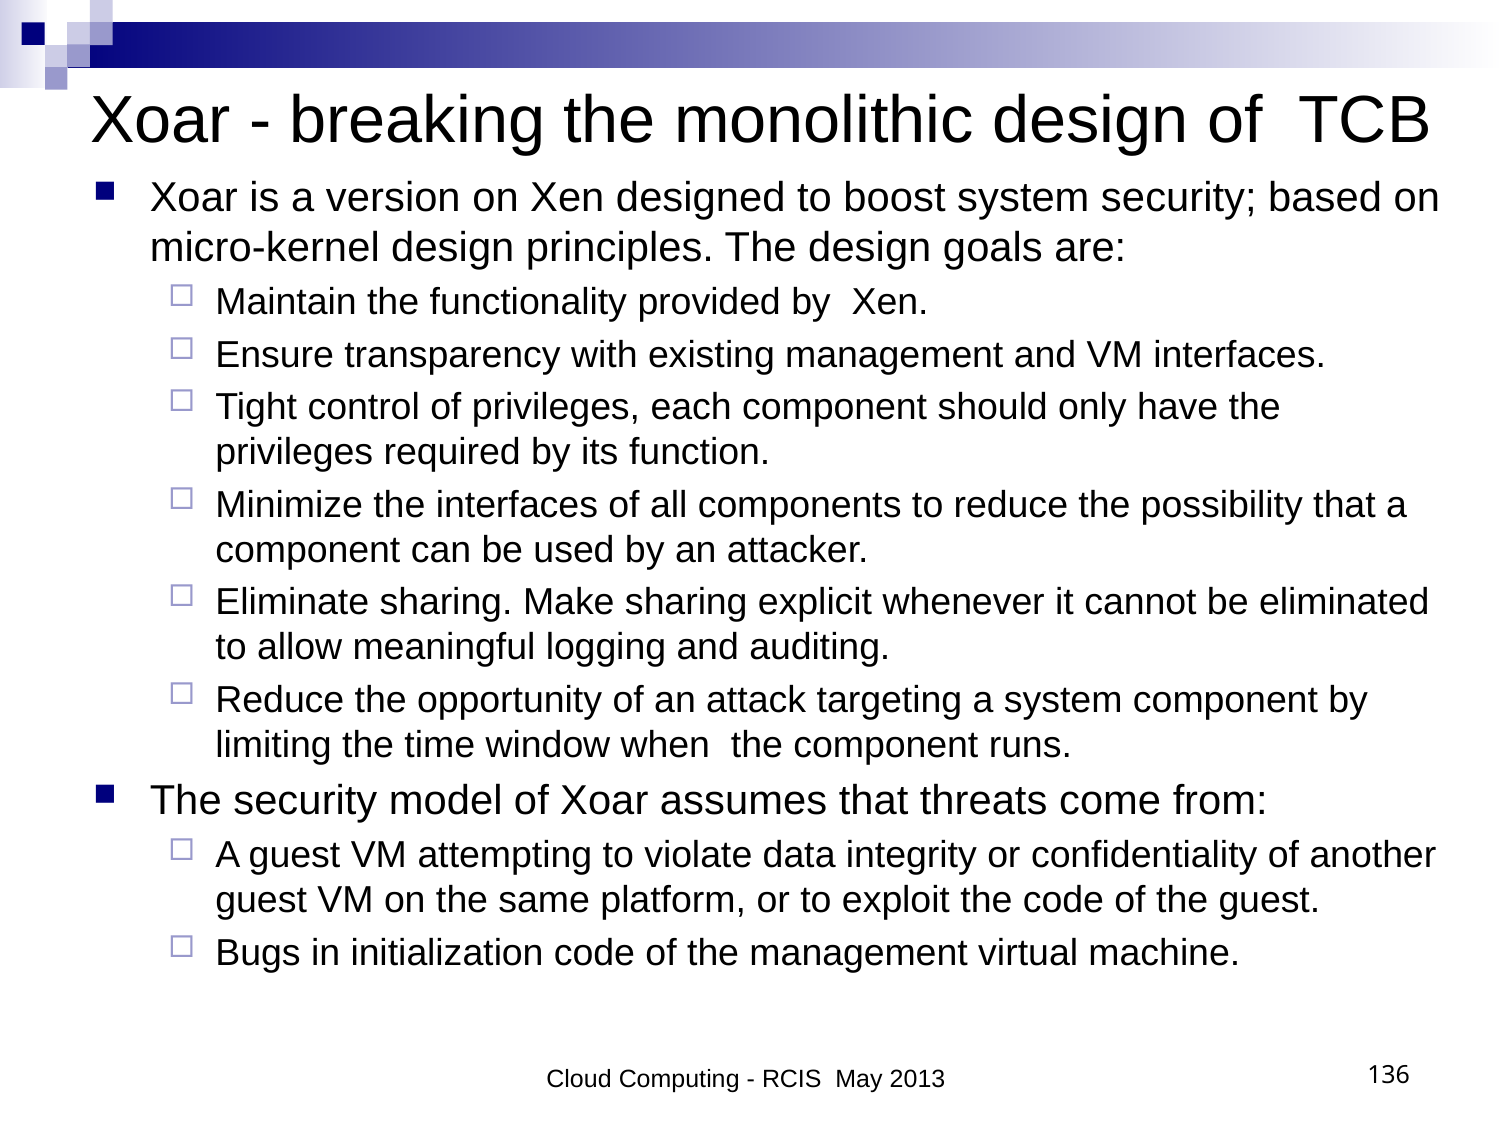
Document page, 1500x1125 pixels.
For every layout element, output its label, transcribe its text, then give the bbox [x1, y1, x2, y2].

footer Cloud Computing - RCIS May 2013 [512, 1024, 988, 1101]
slide_number 136 [1074, 1024, 1426, 1101]
title Xoar - breaking the monolithic design of TCB [74, 74, 1461, 158]
list Xoar is a version on Xen designed to boost system security; based on micro-kernel design principles. The design goals are: Maintain the functionality provided by Xen. Ensure transparency with existing management and VM interfaces. Tight control of privileges, each component should only have the privileges required by its function. Minimize the interfaces of all components to reduce the possibility that a component can be used by an attacker. Eliminate sharing. Make sharing explicit whenever it cannot be eliminated to allow meaningful logging and auditing. Reduce the opportunity of an attack targeting a system component by limiting the time window when the component runs. The security model of Xoar assumes that threats come from: A guest VM attempting to violate data integrity or confidentiality of another guest VM on the same platform, or to exploit the code of the guest. Bugs in initialization code of the management virtual machine. [78, 161, 1463, 1021]
